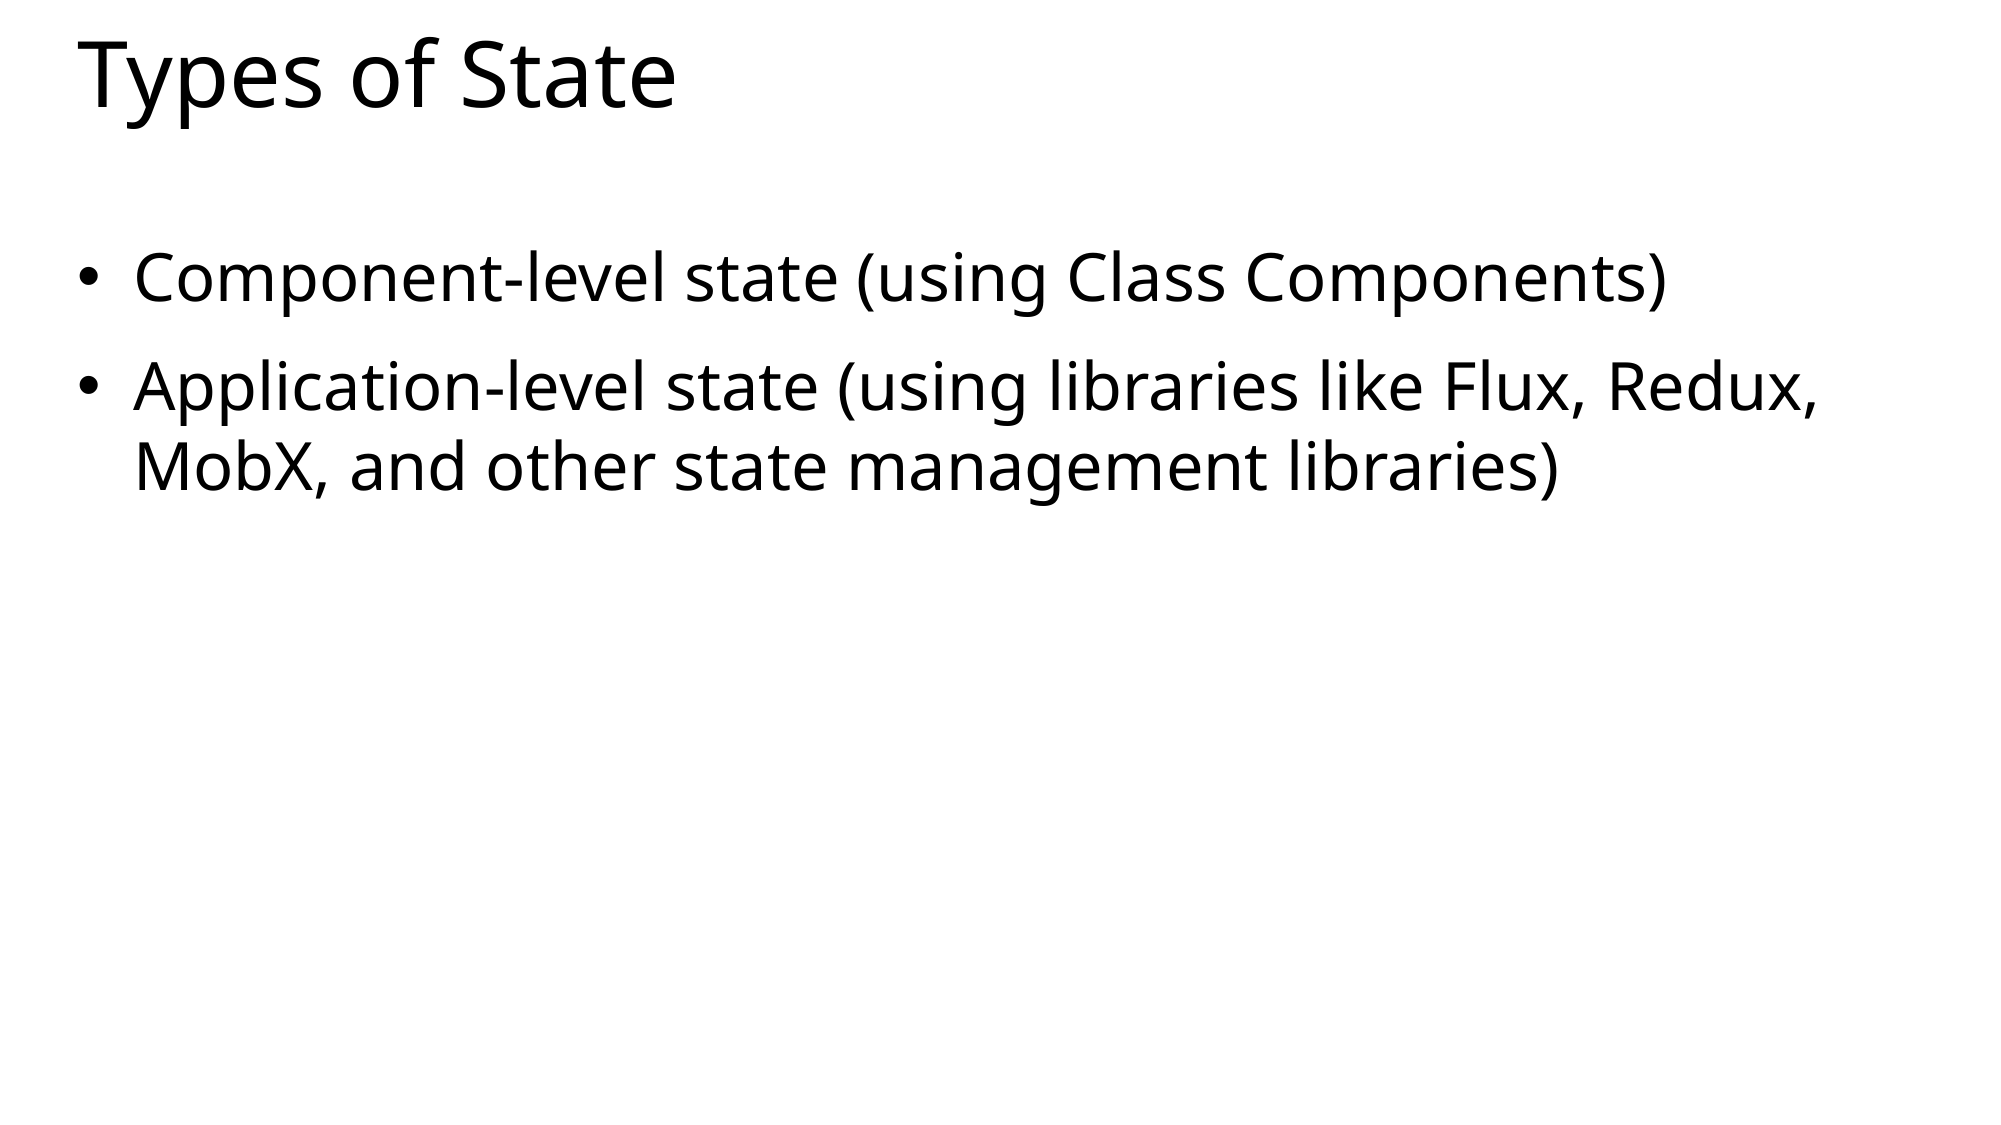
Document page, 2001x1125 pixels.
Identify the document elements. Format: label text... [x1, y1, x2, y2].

title Types of State [62, 29, 1953, 205]
list Component-level state (using Class Components) Application-level state (using libraries like Flux, Redux, MobX, and other state management libraries) [62, 227, 1953, 1096]
